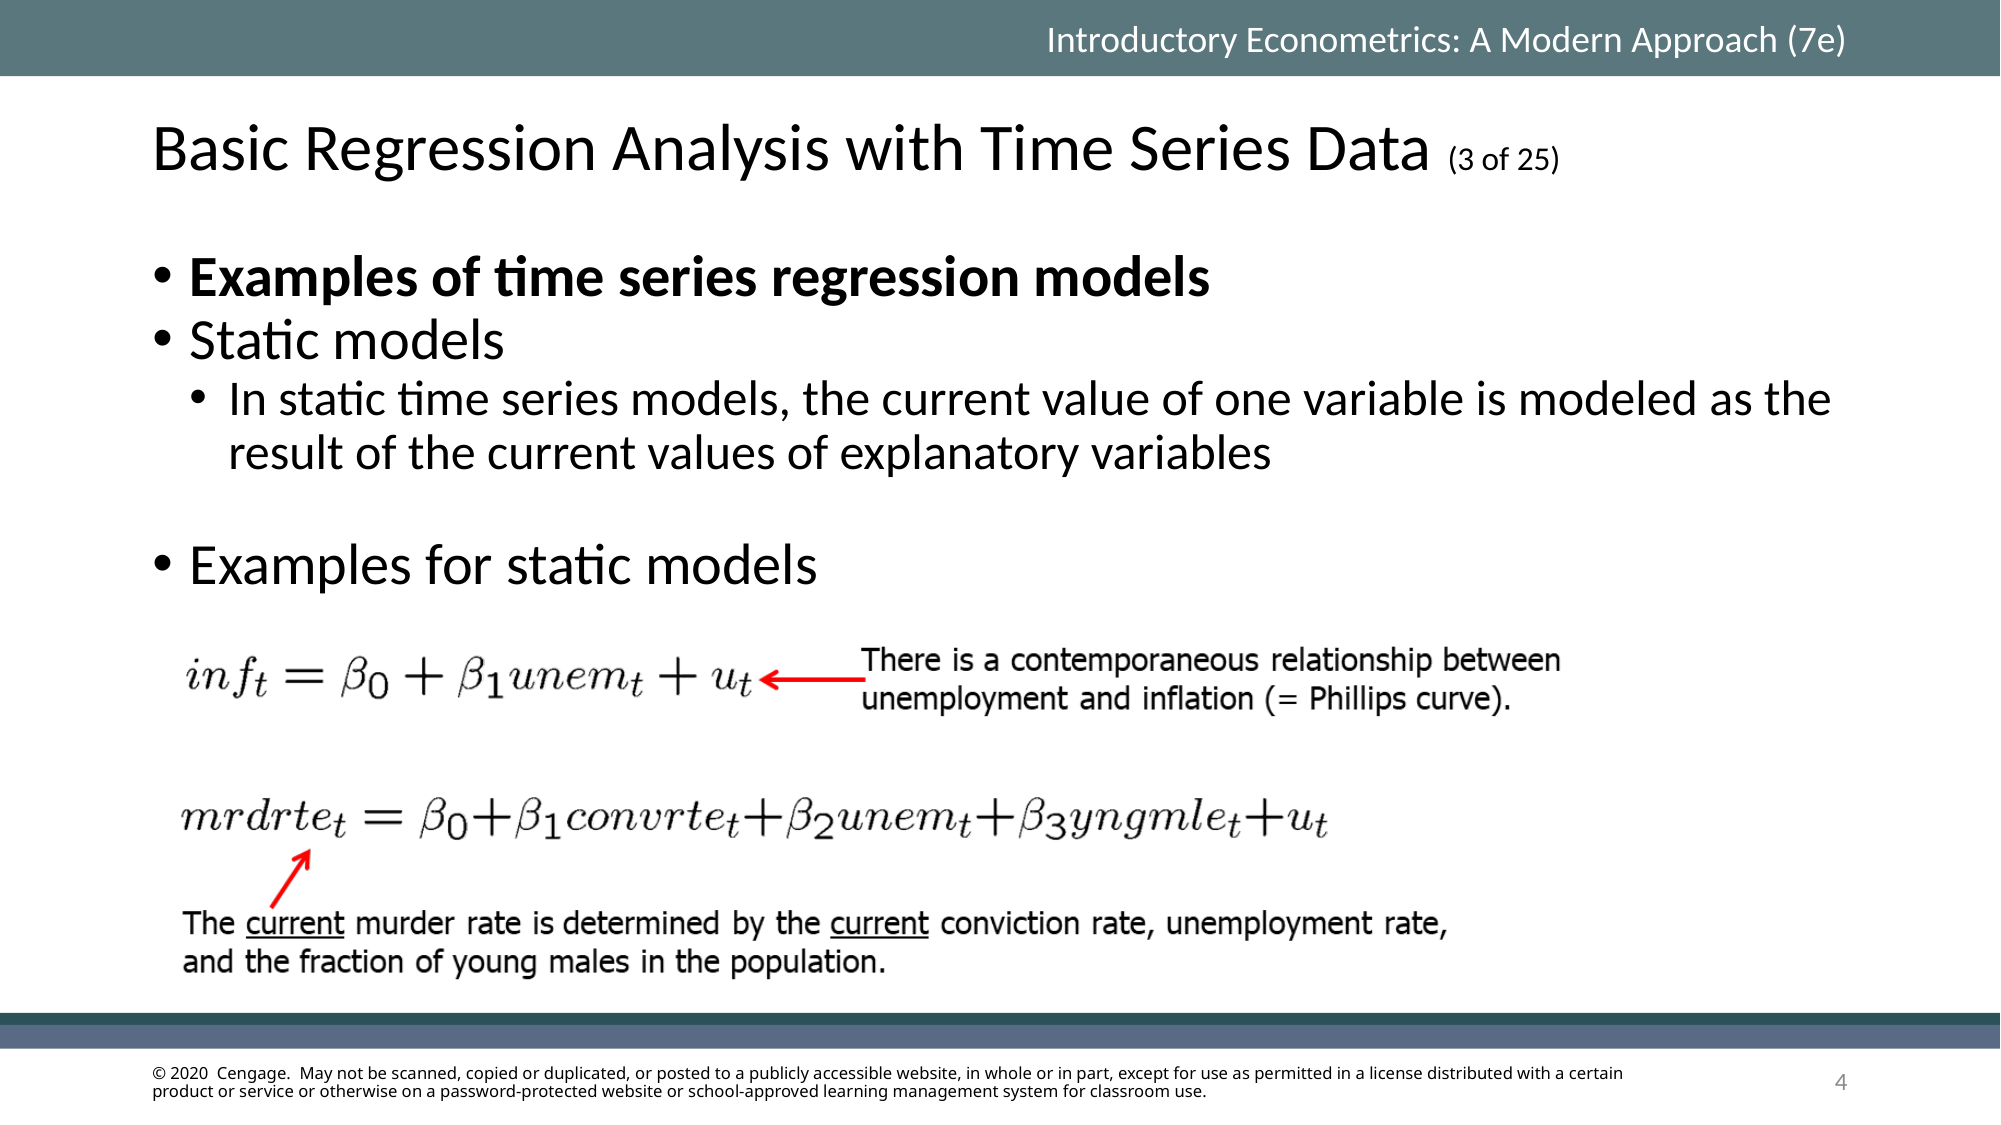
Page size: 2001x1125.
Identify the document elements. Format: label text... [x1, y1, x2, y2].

text_box Examples of time series regression models Static models In static time series models, the current value of one variable is modeled as the result of the current values of explanatory variables Examples for static models [137, 238, 1863, 623]
picture [163, 796, 1501, 999]
text_box <number> [1759, 1057, 1863, 1103]
text_box Basic Regression Analysis with Time Series Data (3 of 25) [137, 104, 1863, 225]
picture [185, 628, 1592, 736]
